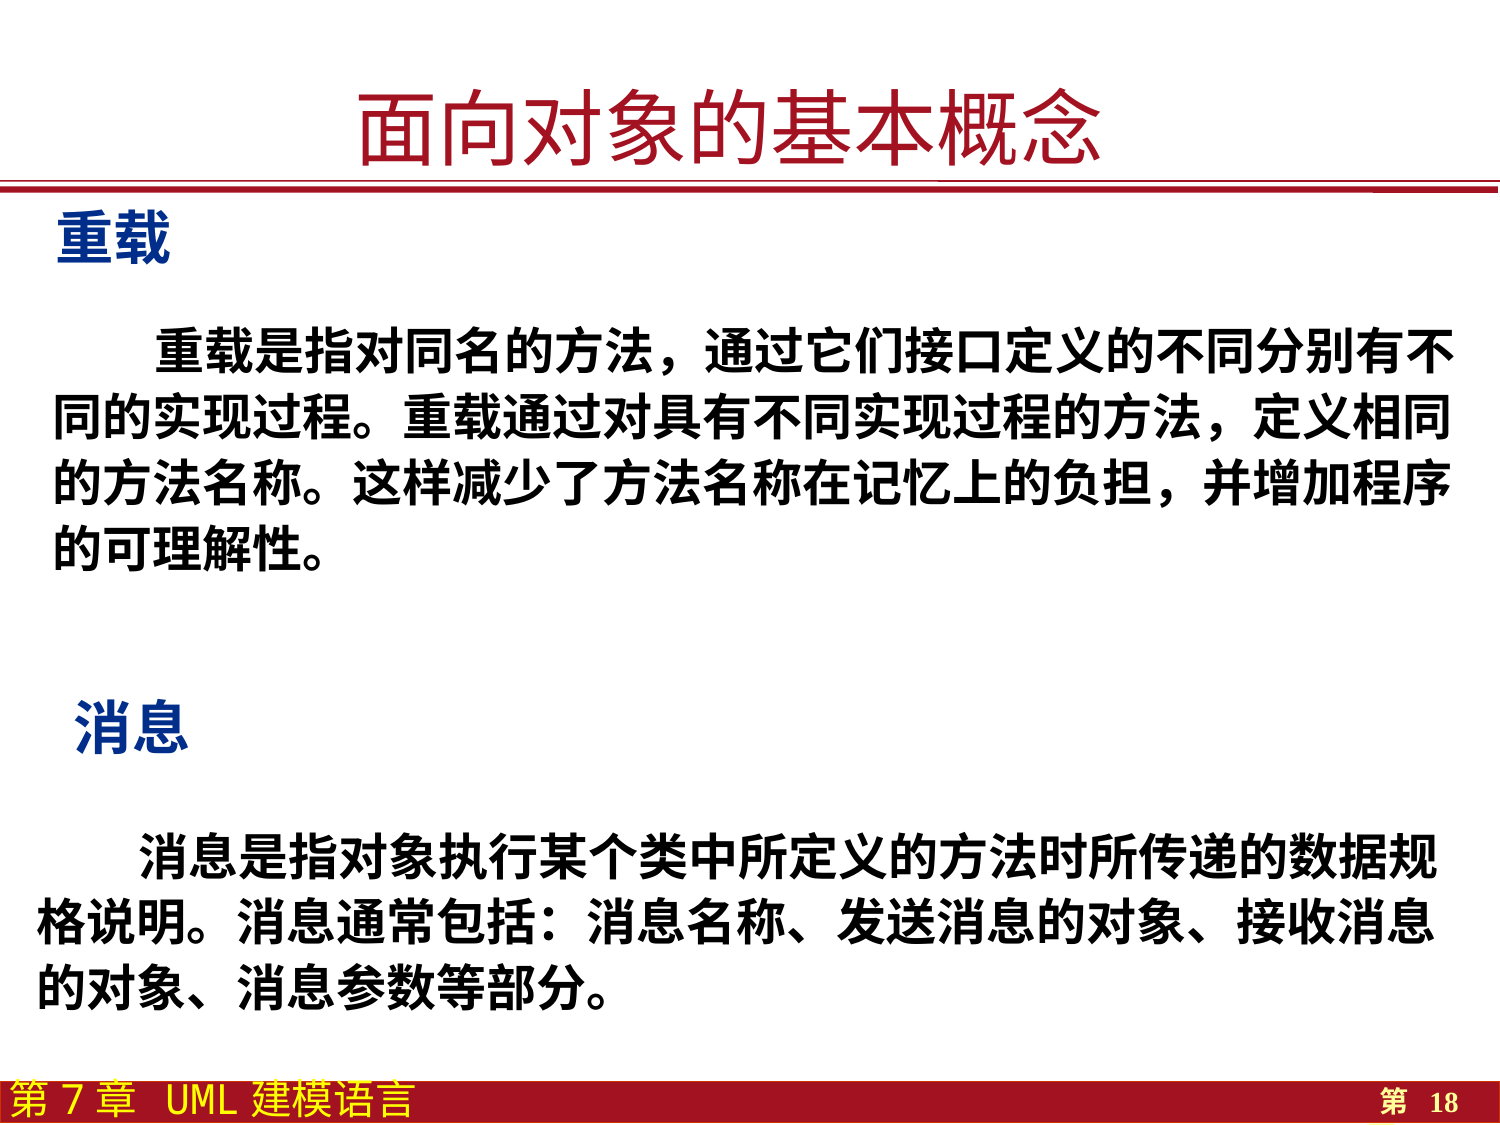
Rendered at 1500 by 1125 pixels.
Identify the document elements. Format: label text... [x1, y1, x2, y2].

text_box 消息是指对象执行某个类中所定义的方法时所传递的数据规格说明。消息通常包括：消息名称、发送消息的对象、接收消息的对象、消息参数等部分。 [21, 811, 1484, 1025]
text_box 面向对象的基本概念 [304, 69, 1153, 184]
text_box 重载 [40, 202, 310, 280]
text_box 重载是指对同名的方法，通过它们接口定义的不同分别有不同的实现过程。重载通过对具有不同实现过程的方法，定义相同的方法名称。这样减少了方法名称在记忆上的负担，并增加程序的可理解性。 [37, 306, 1500, 585]
text_box 消息 [59, 691, 357, 770]
